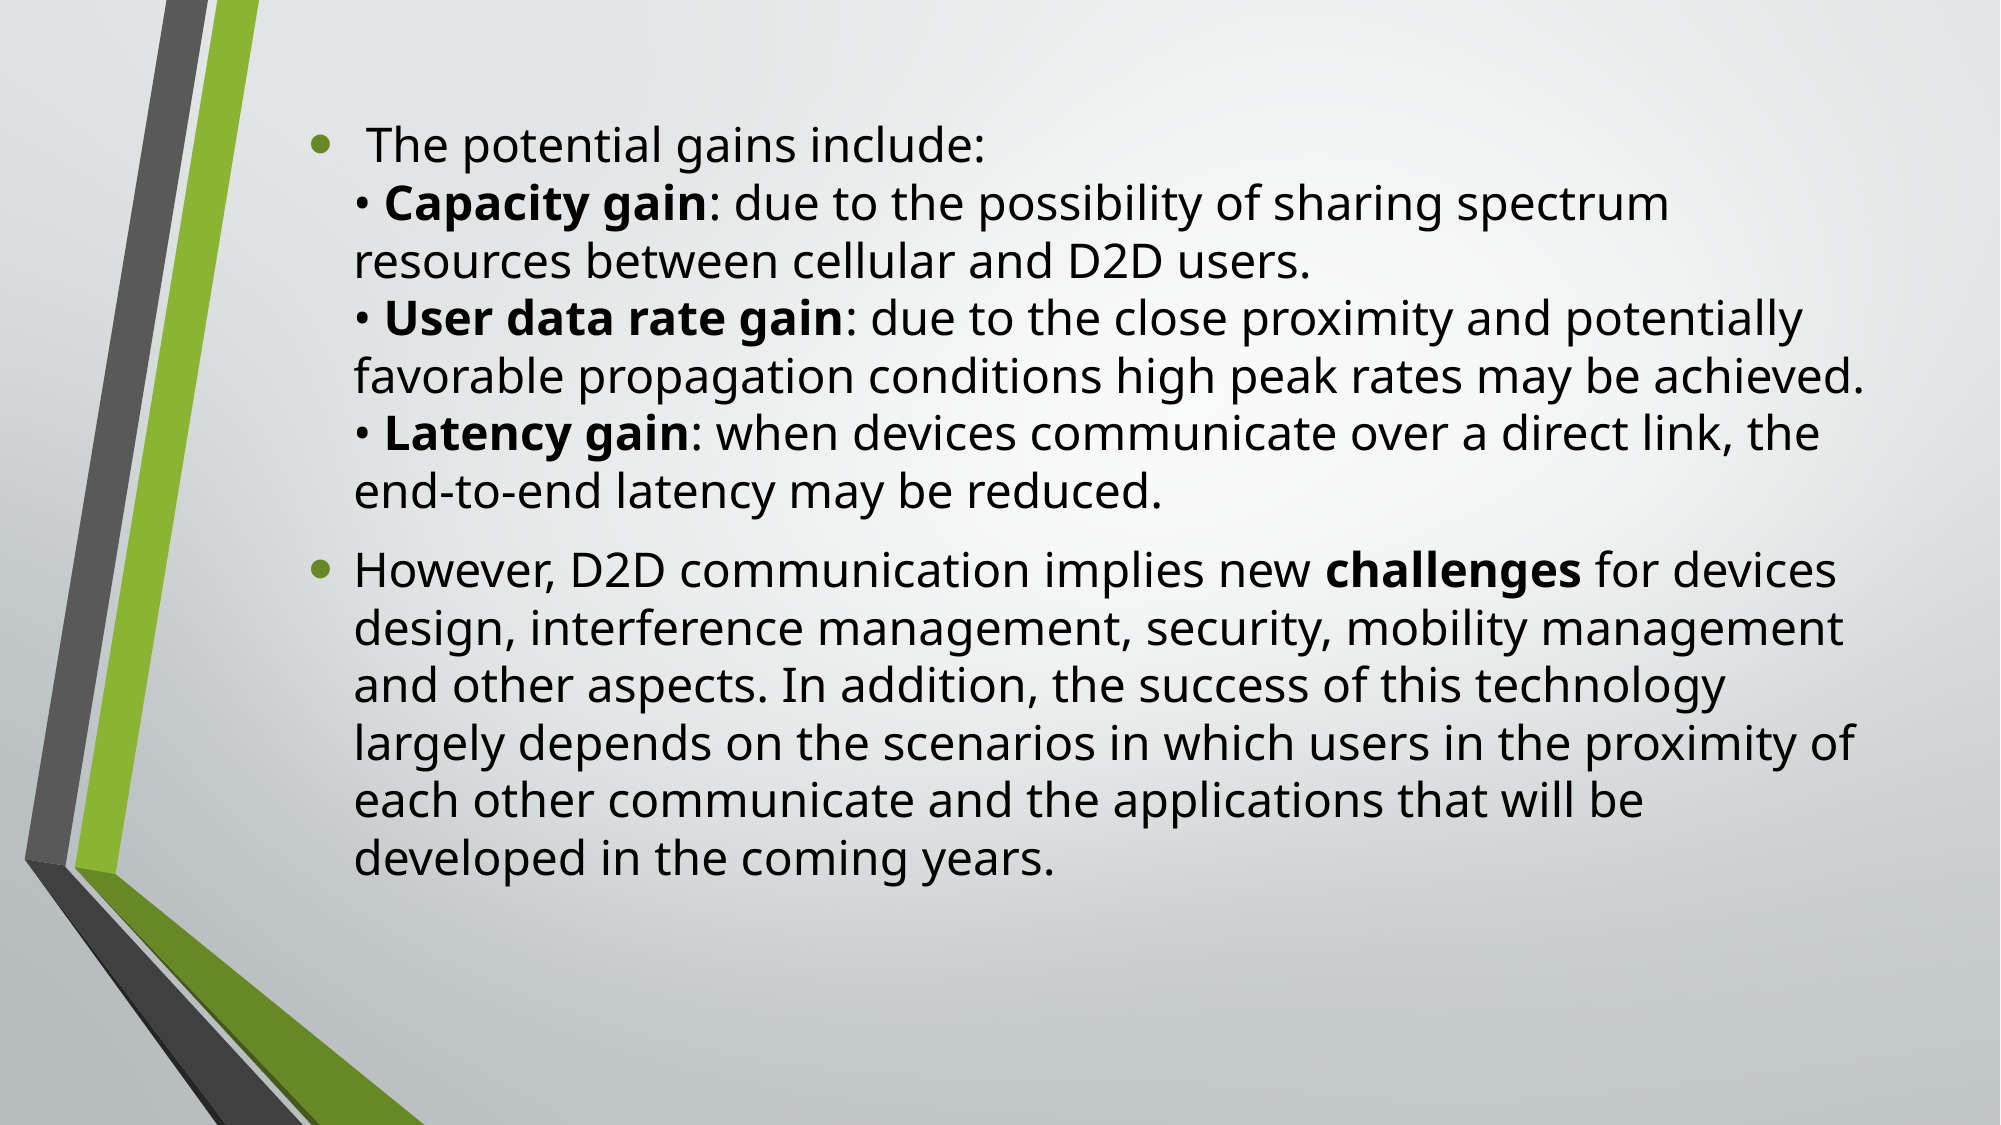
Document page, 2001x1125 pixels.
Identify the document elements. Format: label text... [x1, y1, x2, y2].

list The potential gains include: • Capacity gain: due to the possibility of sharing spectrum resources between cellular and D2D users. • User data rate gain: due to the close proximity and potentially favorable propagation conditions high peak rates may be achieved. • Latency gain: when devices communicate over a direct link, the end-to-end latency may be reduced. However, D2D communication implies new challenges for devices design, interference management, security, mobility management and other aspects. In addition, the success of this technology largely depends on the scenarios in which users in the proximity of each other communicate and the applications that will be developed in the coming years. [293, 107, 1887, 950]
